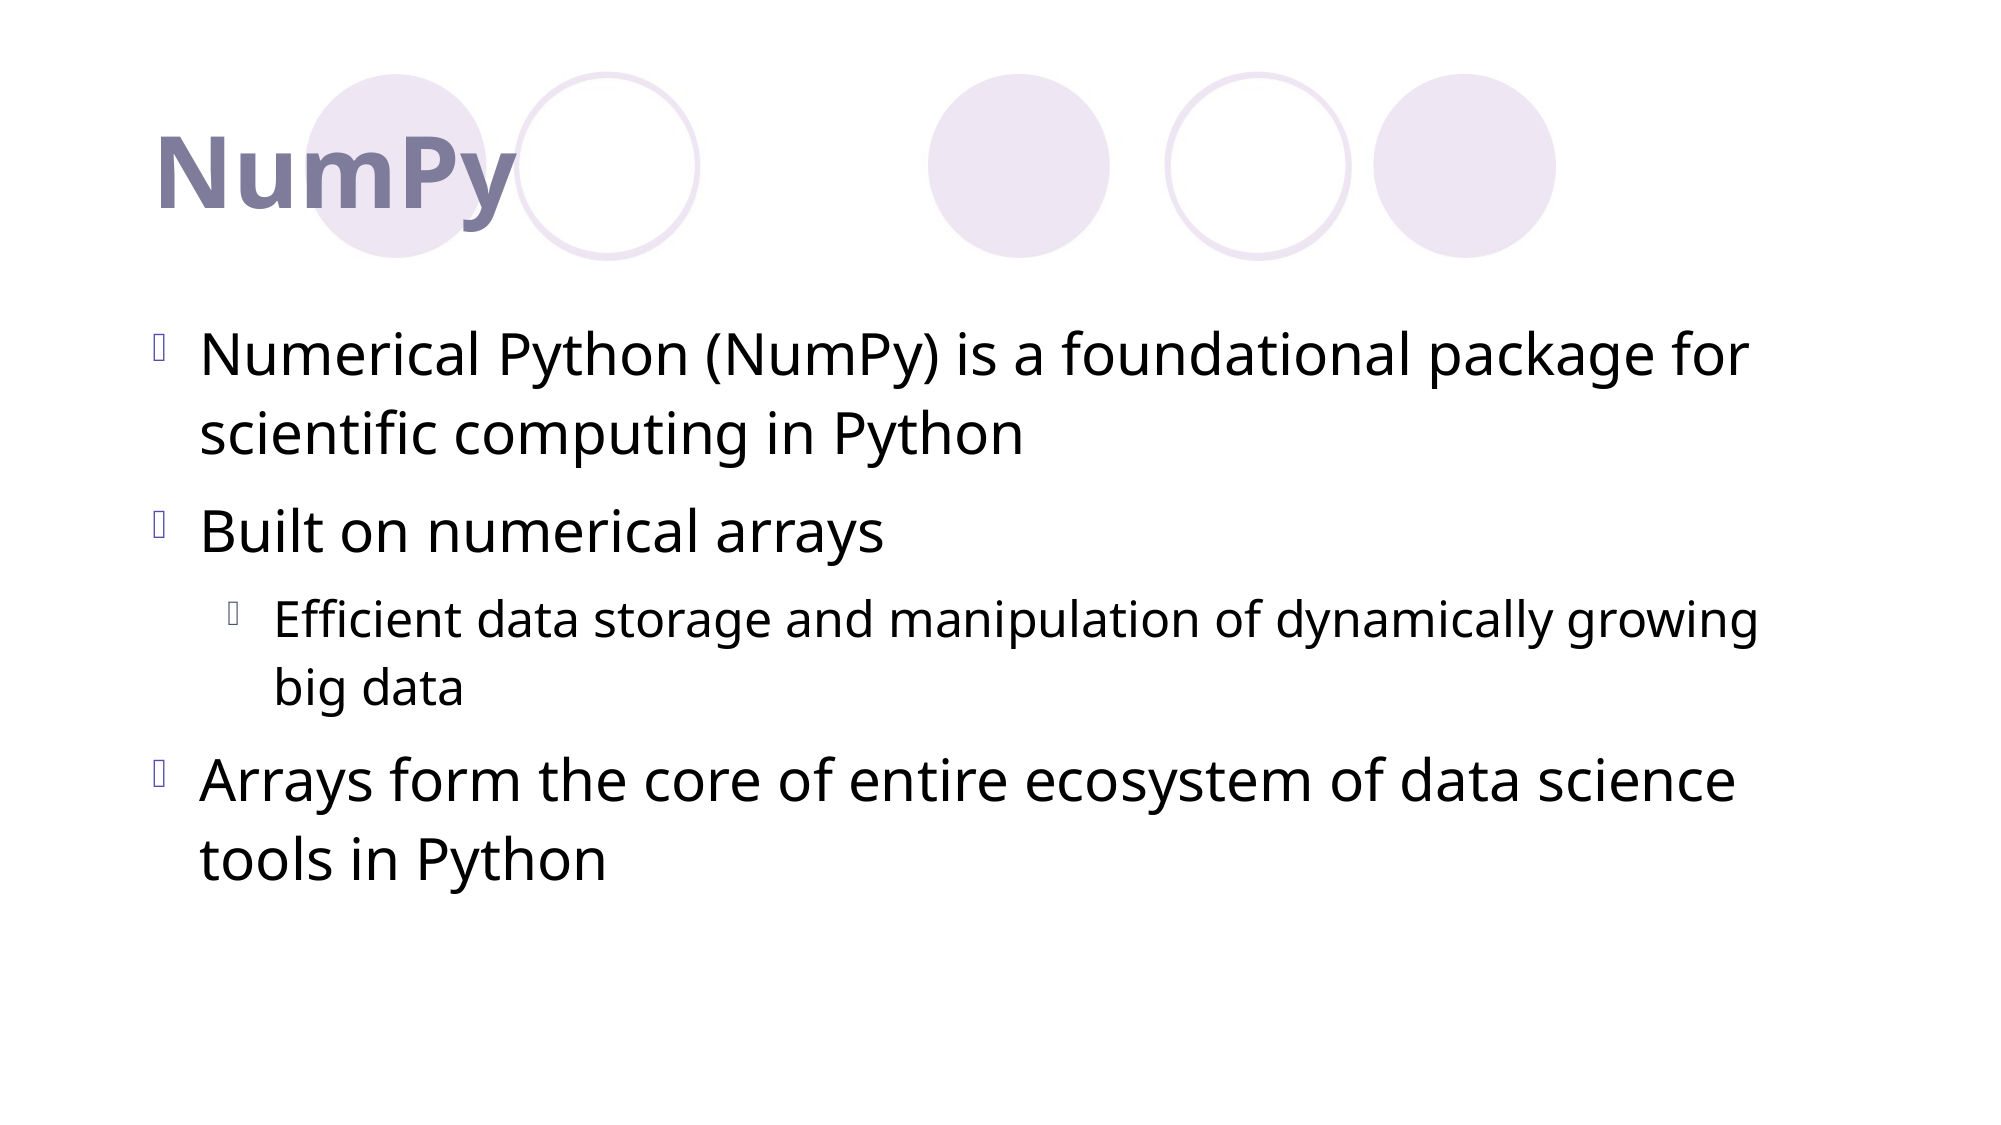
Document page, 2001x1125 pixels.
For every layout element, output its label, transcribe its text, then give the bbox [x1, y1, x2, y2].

list Numerical Python (NumPy) is a foundational package for scientific computing in Python Built on numerical arrays Efficient data storage and manipulation of dynamically growing big data Arrays form the core of entire ecosystem of data science tools in Python [137, 299, 1863, 1014]
title NumPy [137, 59, 1863, 278]
